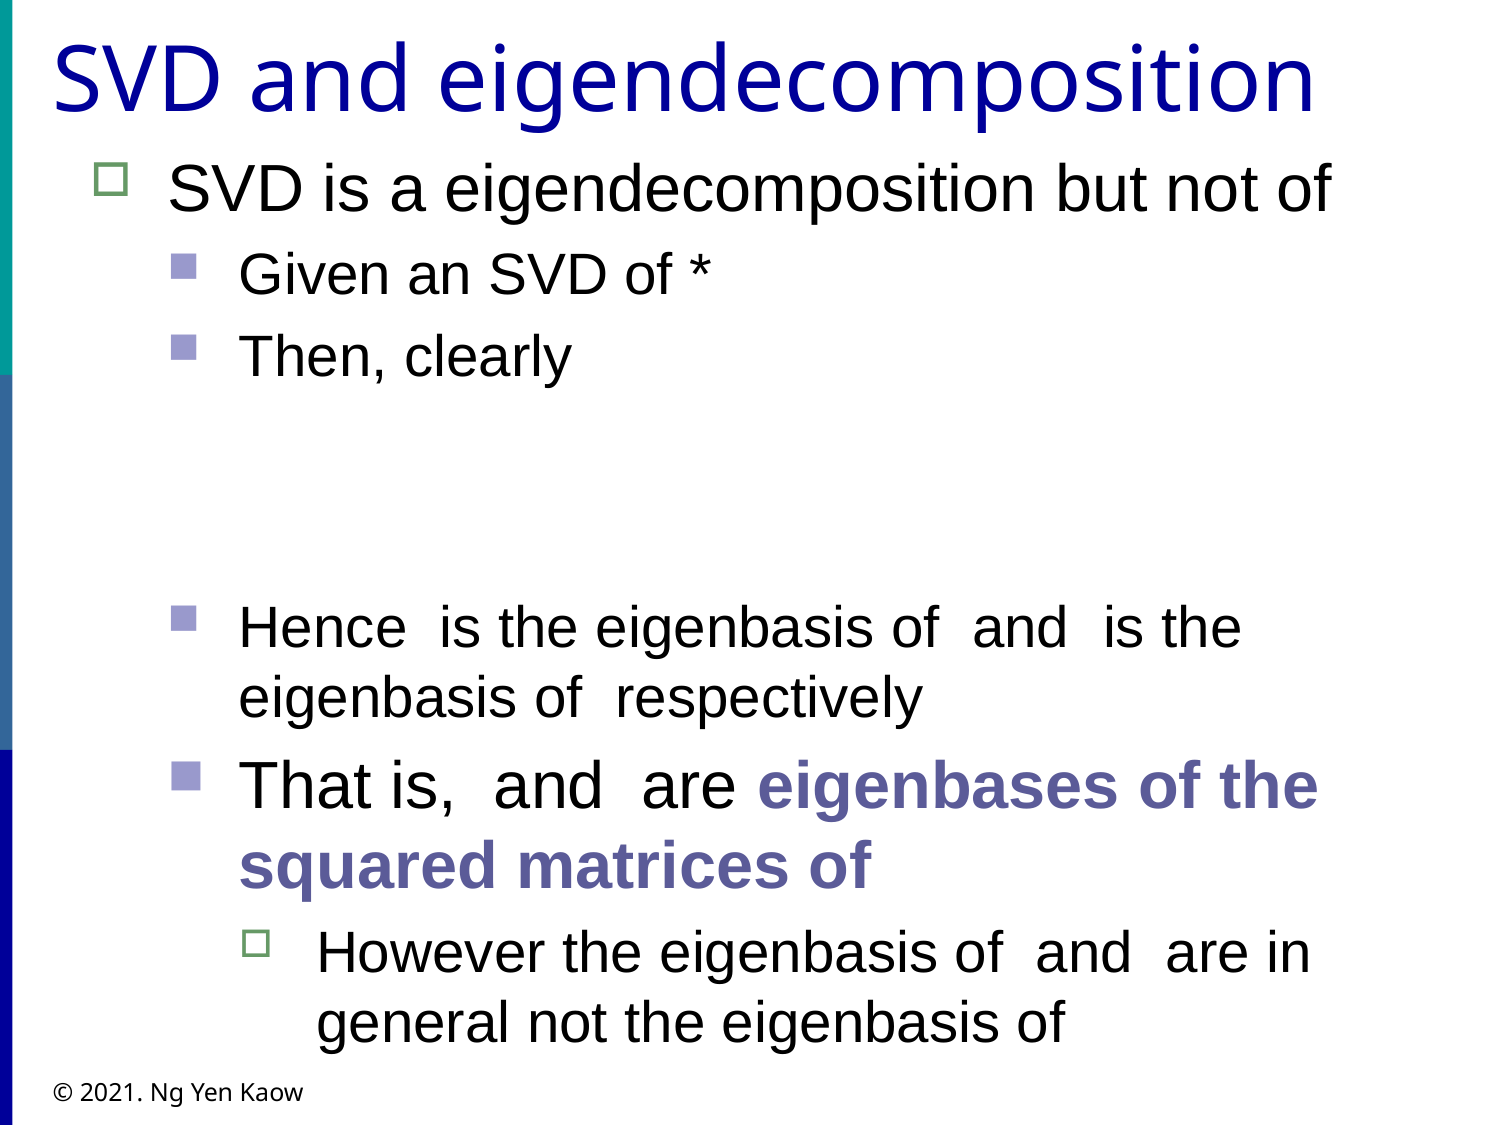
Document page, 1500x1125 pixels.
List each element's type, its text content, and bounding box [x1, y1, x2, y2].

title SVD and eigendecomposition [37, 24, 1463, 138]
